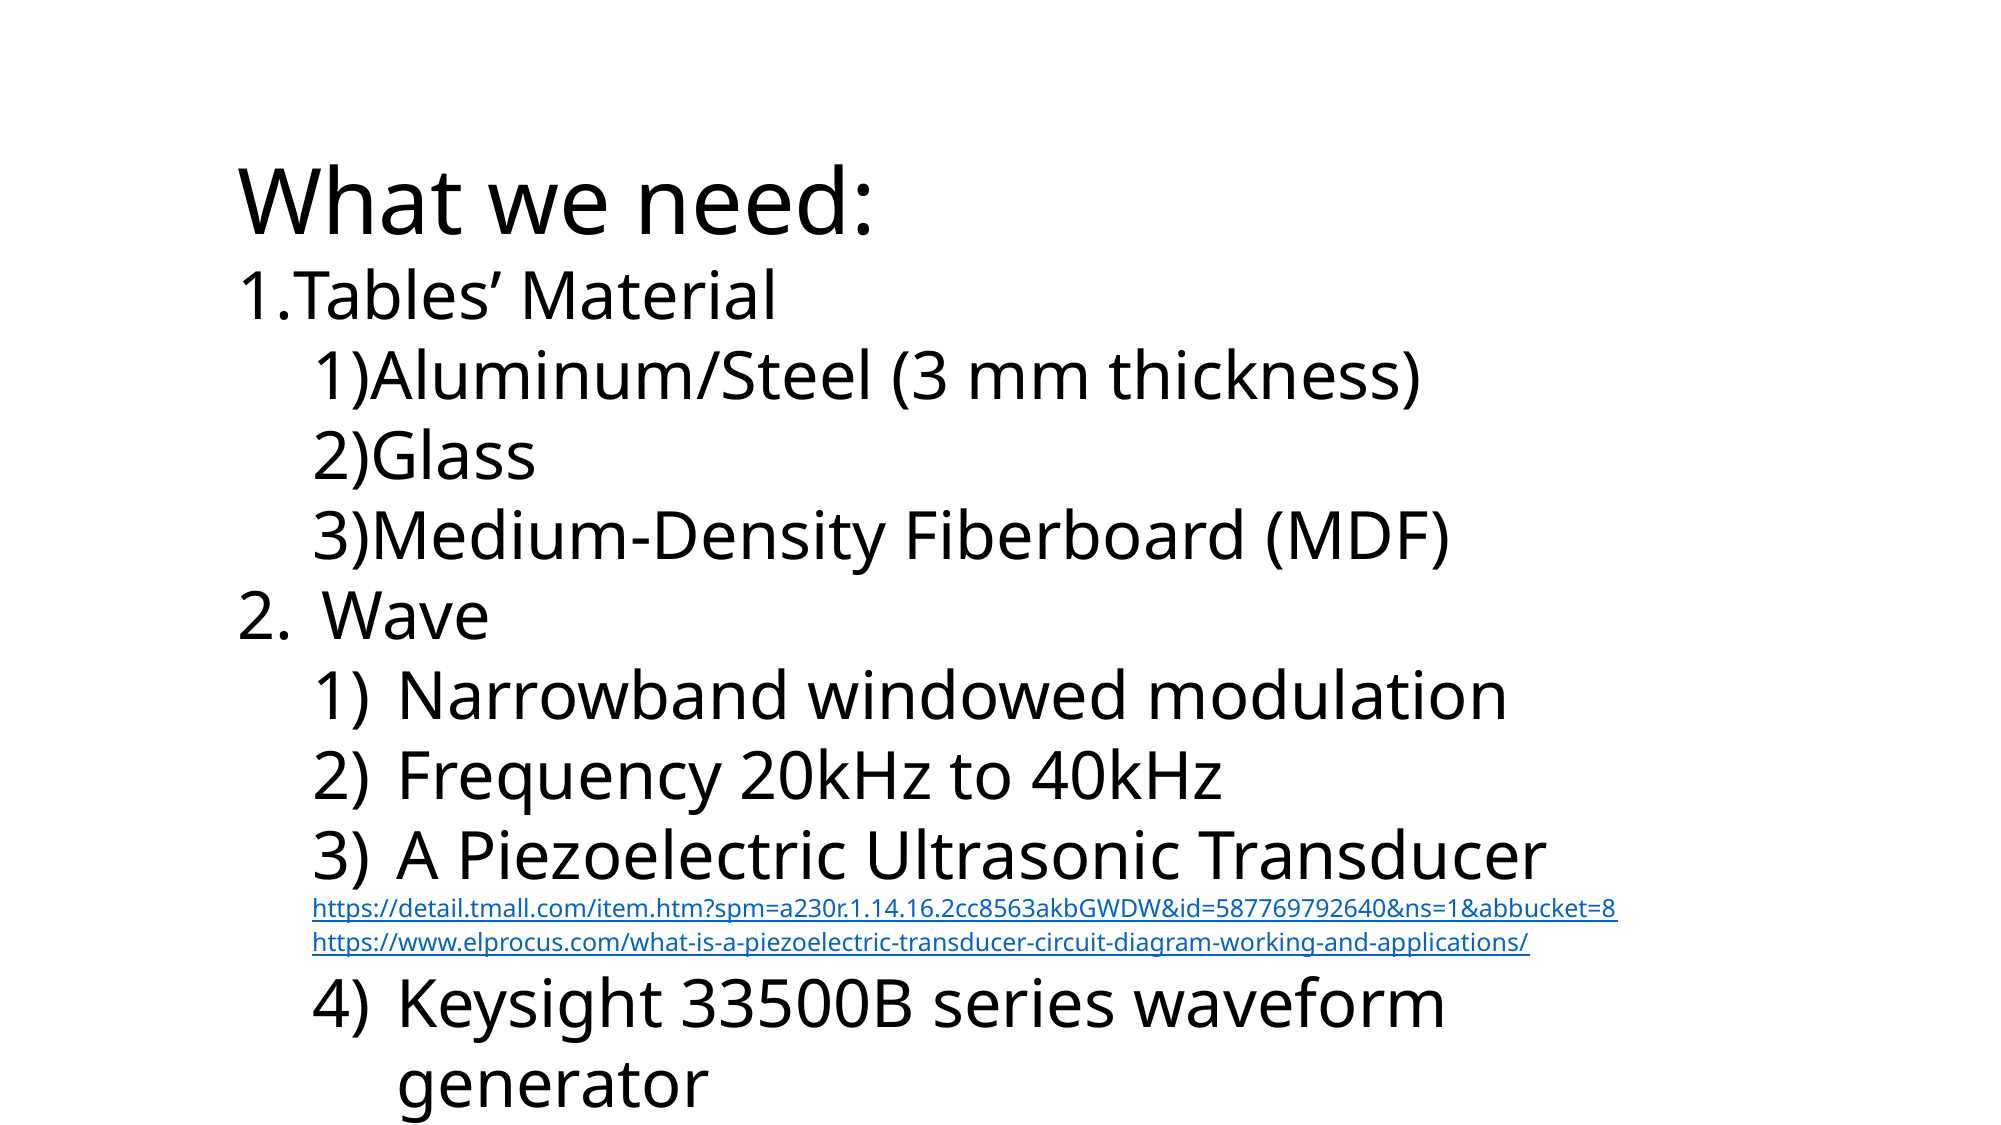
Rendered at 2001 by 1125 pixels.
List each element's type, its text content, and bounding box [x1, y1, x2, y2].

text_box What we need: Tables’ Material Aluminum/Steel (3 mm thickness) Glass Medium-Density Fiberboard (MDF) Wave Narrowband windowed modulation Frequency 20kHz to 40kHz A Piezoelectric Ultrasonic Transducer https://detail.tmall.com/item.htm?spm=a230r.1.14.16.2cc8563akbGWDW&id=587769792640&ns=1&abbucket=8 https://www.elprocus.com/what-is-a-piezoelectric-transducer-circuit-diagram-working-and-applications/ Keysight 33500B series waveform generator [222, 135, 1778, 1125]
